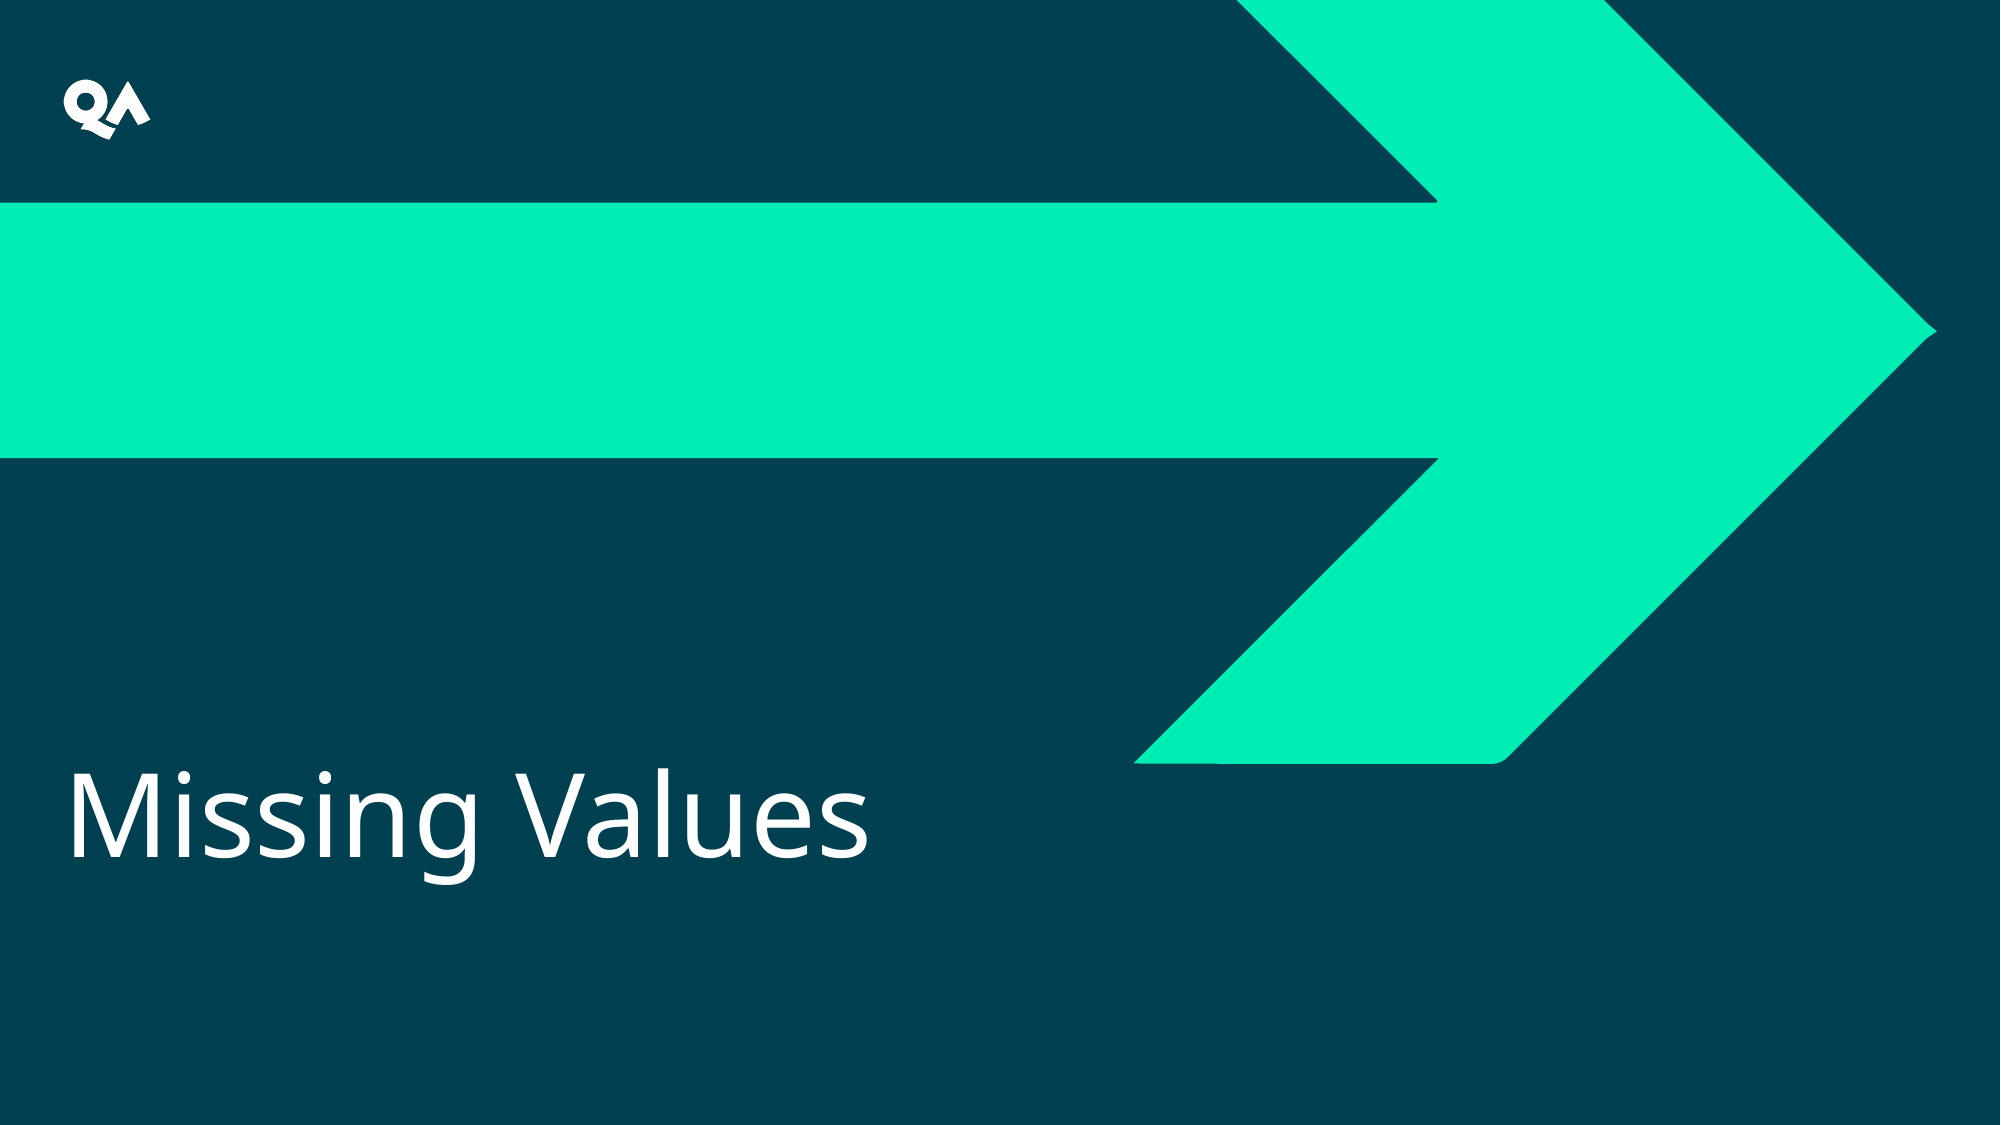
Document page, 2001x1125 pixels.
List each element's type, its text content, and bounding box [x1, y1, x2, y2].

picture [64, 80, 114, 139]
picture [107, 83, 149, 124]
title Missing Values [63, 506, 1224, 881]
